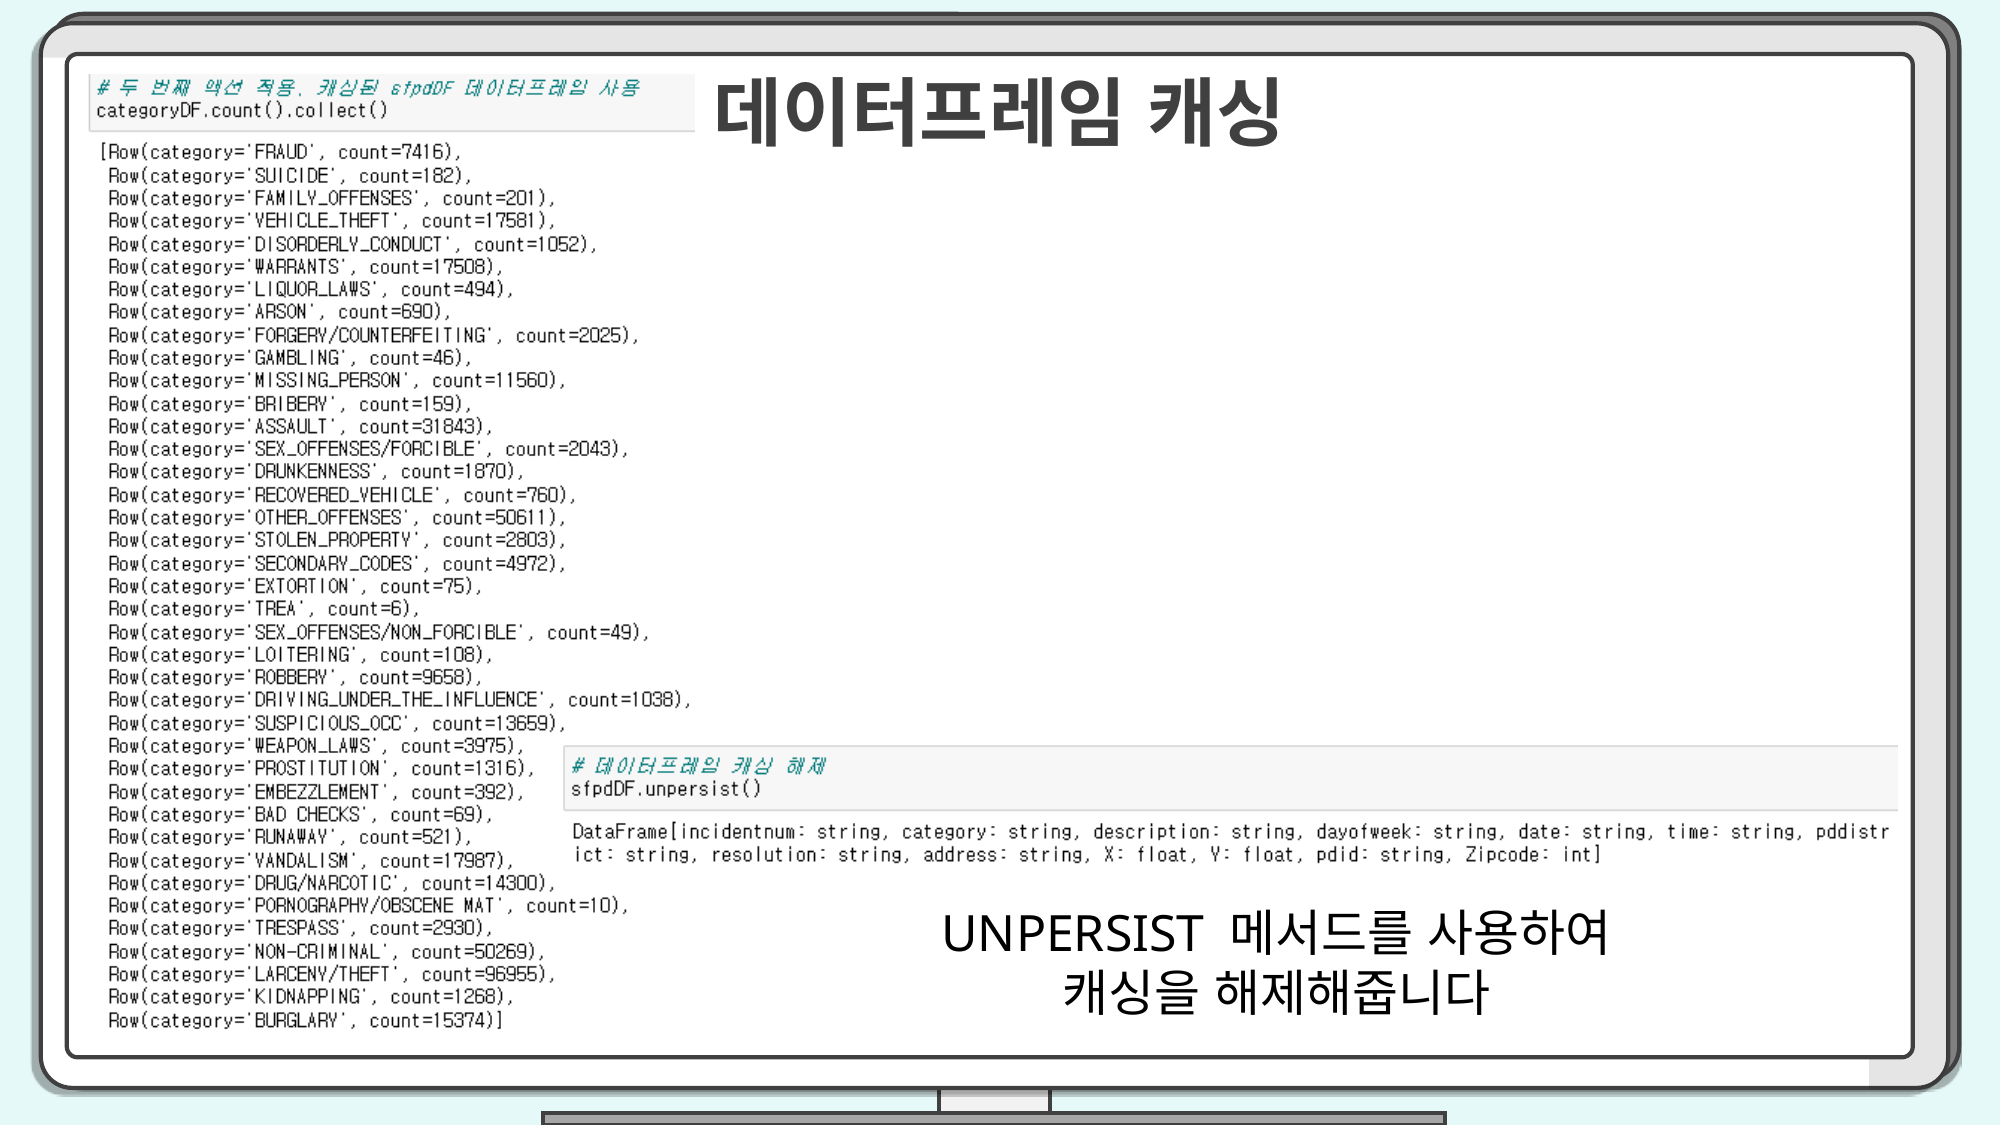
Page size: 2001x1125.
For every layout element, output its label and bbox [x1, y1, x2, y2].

picture [86, 74, 1898, 1041]
text_box [40, 13, 1960, 1125]
